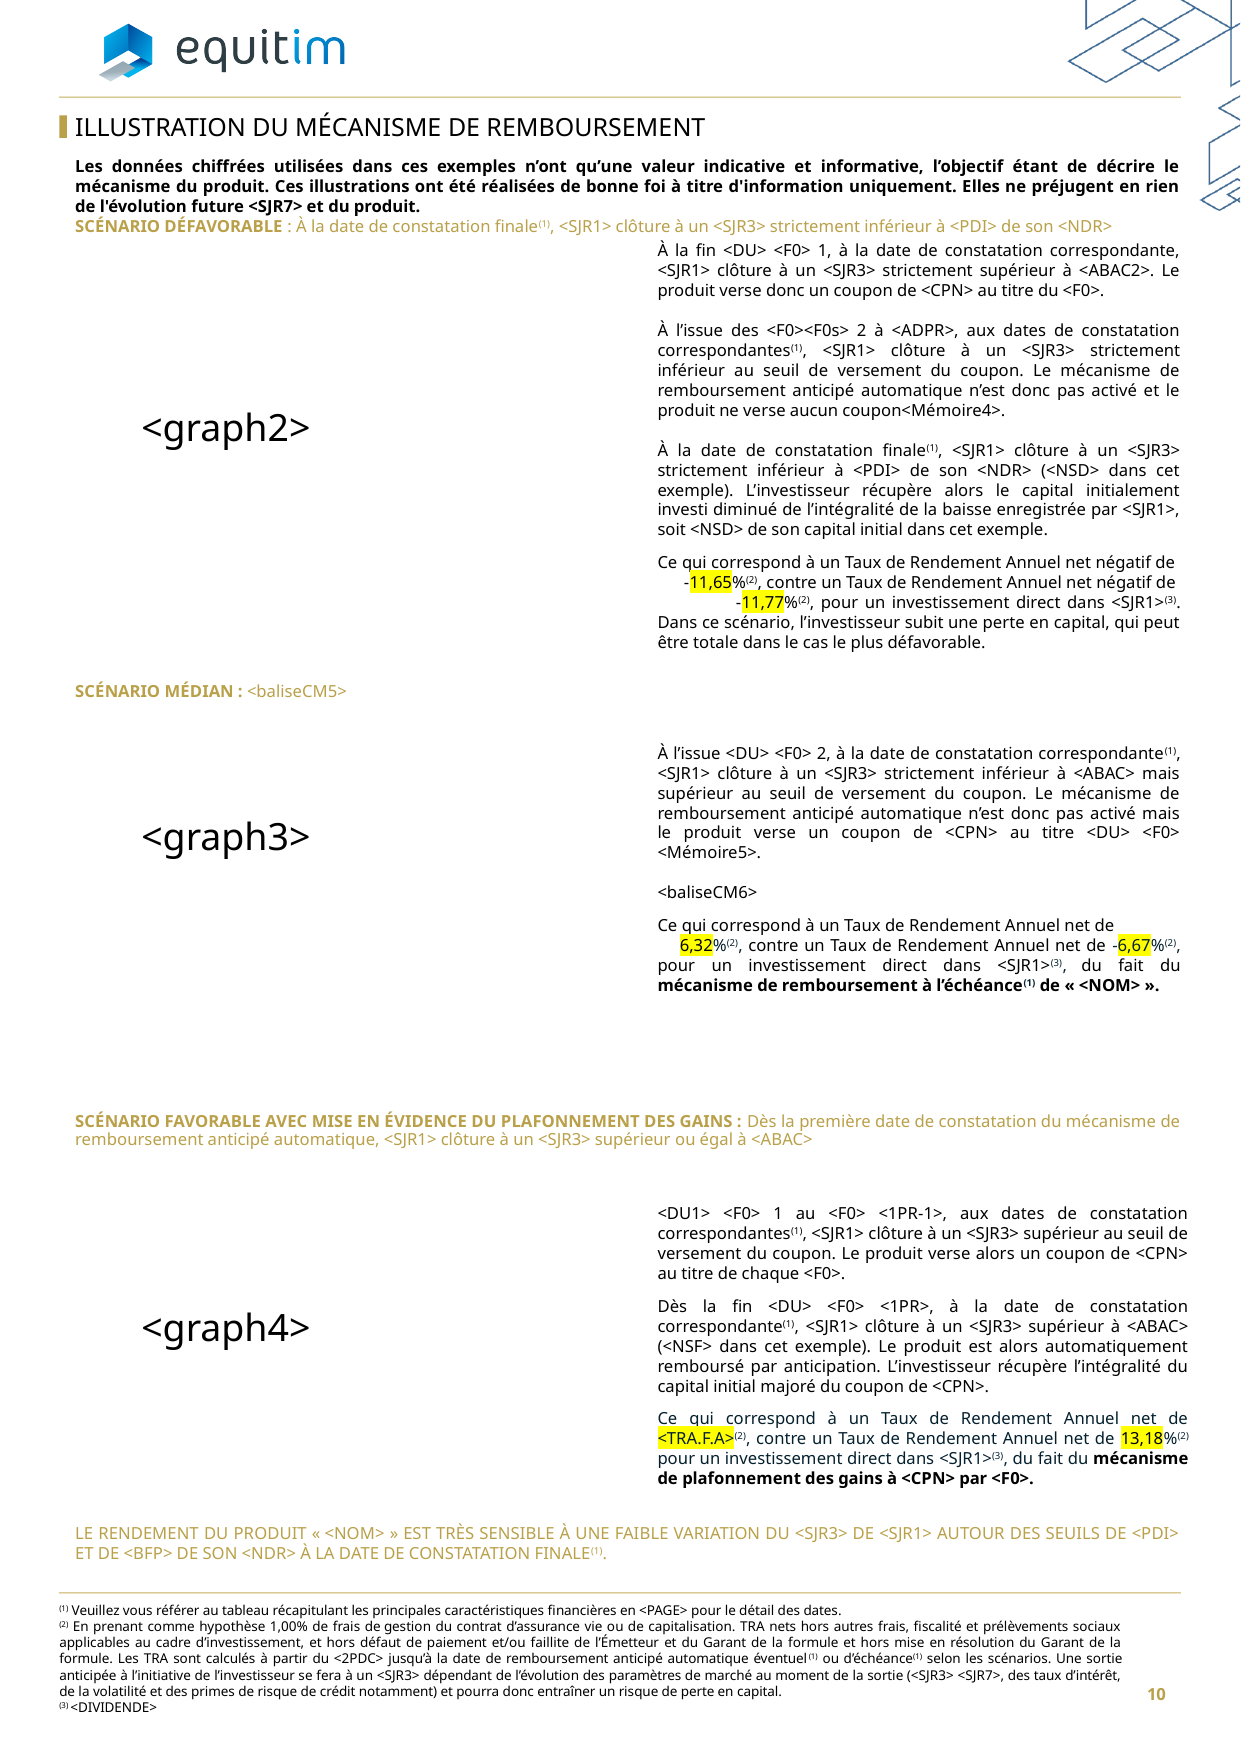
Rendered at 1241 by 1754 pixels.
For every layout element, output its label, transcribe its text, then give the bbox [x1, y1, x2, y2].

text_box ILLUSTRATION DU MÉCANISME DE REMBOURSEMENT [75, 109, 1192, 148]
text_box À l’issue <DU> <F0> 2, à la date de constatation correspondante(1), <SJR1> clôture à un <SJR3> strictement inférieur à <ABAC> mais supérieur au seuil de versement du coupon. Le mécanisme de remboursement anticipé automatique n’est donc pas activé mais le produit verse un coupon de <CPN> au titre <DU> <F0> <Mémoire5>. <baliseCM6> Ce qui correspond à un Taux de Rendement Annuel net de 6,32%(2), contre un Taux de Rendement Annuel net de -6,67%(2), pour un investissement direct dans <SJR1>(3), du fait du mécanisme de remboursement à l’échéance(1) de « <NOM> ». [657, 742, 1181, 995]
slide_number 10 [1122, 1664, 1182, 1728]
text_box <graph3> [126, 805, 792, 866]
text_box <DU1> <F0> 1 au <F0> <1PR-1>, aux dates de constatation correspondantes(1), <SJR1> clôture à un <SJR3> supérieur au seuil de versement du coupon. Le produit verse alors un coupon de <CPN> au titre de chaque <F0>. Dès la fin <DU> <F0> <1PR>, à la date de constatation correspondante(1), <SJR1> clôture à un <SJR3> supérieur à <ABAC> (<NSF> dans cet exemple). Le produit est alors automatiquement remboursé par anticipation. L’investisseur récupère l’intégralité du capital initial majoré du coupon de <CPN>. Ce qui correspond à un Taux de Rendement Annuel net de <TRA.F.A>(2), contre un Taux de Rendement Annuel net de 13,18%(2) pour un investissement direct dans <SJR1>(3), du fait du mécanisme de plafonnement des gains à <CPN> par <F0>. [657, 1203, 1189, 1488]
text_box (1) Veuillez vous référer au tableau récapitulant les principales caractéristiques financières en <PAGE> pour le détail des dates. (2) En prenant comme hypothèse 1,00% de frais de gestion du contrat d’assurance vie ou de capitalisation. TRA nets hors autres frais, fiscalité et prélèvements sociaux applicables au cadre d’investissement, et hors défaut de paiement et/ou faillite de l’Émetteur et du Garant de la formule et hors mise en résolution du Garant de la formule. Les TRA sont calculés à partir du <2PDC> jusqu’à la date de remboursement anticipé automatique éventuel(1) ou d’échéance(1) selon les scénarios. Une sortie anticipée à l’initiative de l’investisseur se fera à un <SJR3> dépendant de l’évolution des paramètres de marché au moment de la sortie (<SJR3> <SJR7>, des taux d’intérêt, de la volatilité et des primes de risque de crédit notamment) et pourra donc entraîner un risque de perte en capital. (3) <DIVIDENDE> [59, 1601, 1123, 1716]
text_box SCÉNARIO DÉFAVORABLE : À la date de constatation finale(1), <SJR1> clôture à un <SJR3> strictement inférieur à <PDI> de son <NDR> [75, 215, 1181, 236]
picture [1067, 0, 1241, 211]
text_box Les données chiffrées utilisées dans ces exemples n’ont qu’une valeur indicative et informative, l’objectif étant de décrire le mécanisme du produit. Ces illustrations ont été réalisées de bonne foi à titre d'information uniquement. Elles ne préjugent en rien de l'évolution future <SJR7> et du produit. [75, 156, 1181, 215]
text_box <graph2> [126, 396, 793, 456]
text_box LE RENDEMENT DU PRODUIT « <NOM> » EST TRÈS SENSIBLE À UNE FAIBLE VARIATION DU <SJR3> DE <SJR1> AUTOUR DES SEUILS DE <PDI> ET DE <BFP> DE SON <NDR> À LA DATE DE CONSTATATION FINALE(1). [75, 1522, 1181, 1588]
text_box SCÉNARIO MÉDIAN : <baliseCM5> [75, 682, 1181, 701]
text_box À la fin <DU> <F0> 1, à la date de constatation correspondante, <SJR1> clôture à un <SJR3> strictement supérieur à <ABAC2>. Le produit verse donc un coupon de <CPN> au titre du <F0>. À l’issue des <F0><F0s> 2 à <ADPR>, aux dates de constatation correspondantes(1), <SJR1> clôture à un <SJR3> strictement inférieur au seuil de versement du coupon. Le mécanisme de remboursement anticipé automatique n’est donc pas activé et le produit ne verse aucun coupon<Mémoire4>. À la date de constatation finale(1), <SJR1> clôture à un <SJR3> strictement inférieur à <PDI> de son <NDR> (<NSD> dans cet exemple). L’investisseur récupère alors le capital initialement investi diminué de l’intégralité de la baisse enregistrée par <SJR1>, soit <NSD> de son capital initial dans cet exemple. Ce qui correspond à un Taux de Rendement Annuel net négatif de -11,65%(2), contre un Taux de Rendement Annuel net négatif de -11,77%(2), pour un investissement direct dans <SJR1>(3). Dans ce scénario, l’investisseur subit une perte en capital, qui peut être totale dans le cas le plus défavorable. [657, 239, 1181, 652]
text_box SCÉNARIO FAVORABLE AVEC MISE EN ÉVIDENCE DU PLAFONNEMENT DES GAINS : Dès la première date de constatation du mécanisme de remboursement anticipé automatique, <SJR1> clôture à un <SJR3> supérieur ou égal à <ABAC> [75, 1113, 1181, 1150]
text_box <graph4> [126, 1297, 792, 1357]
picture [77, 3, 367, 97]
text_box [59, 115, 67, 138]
